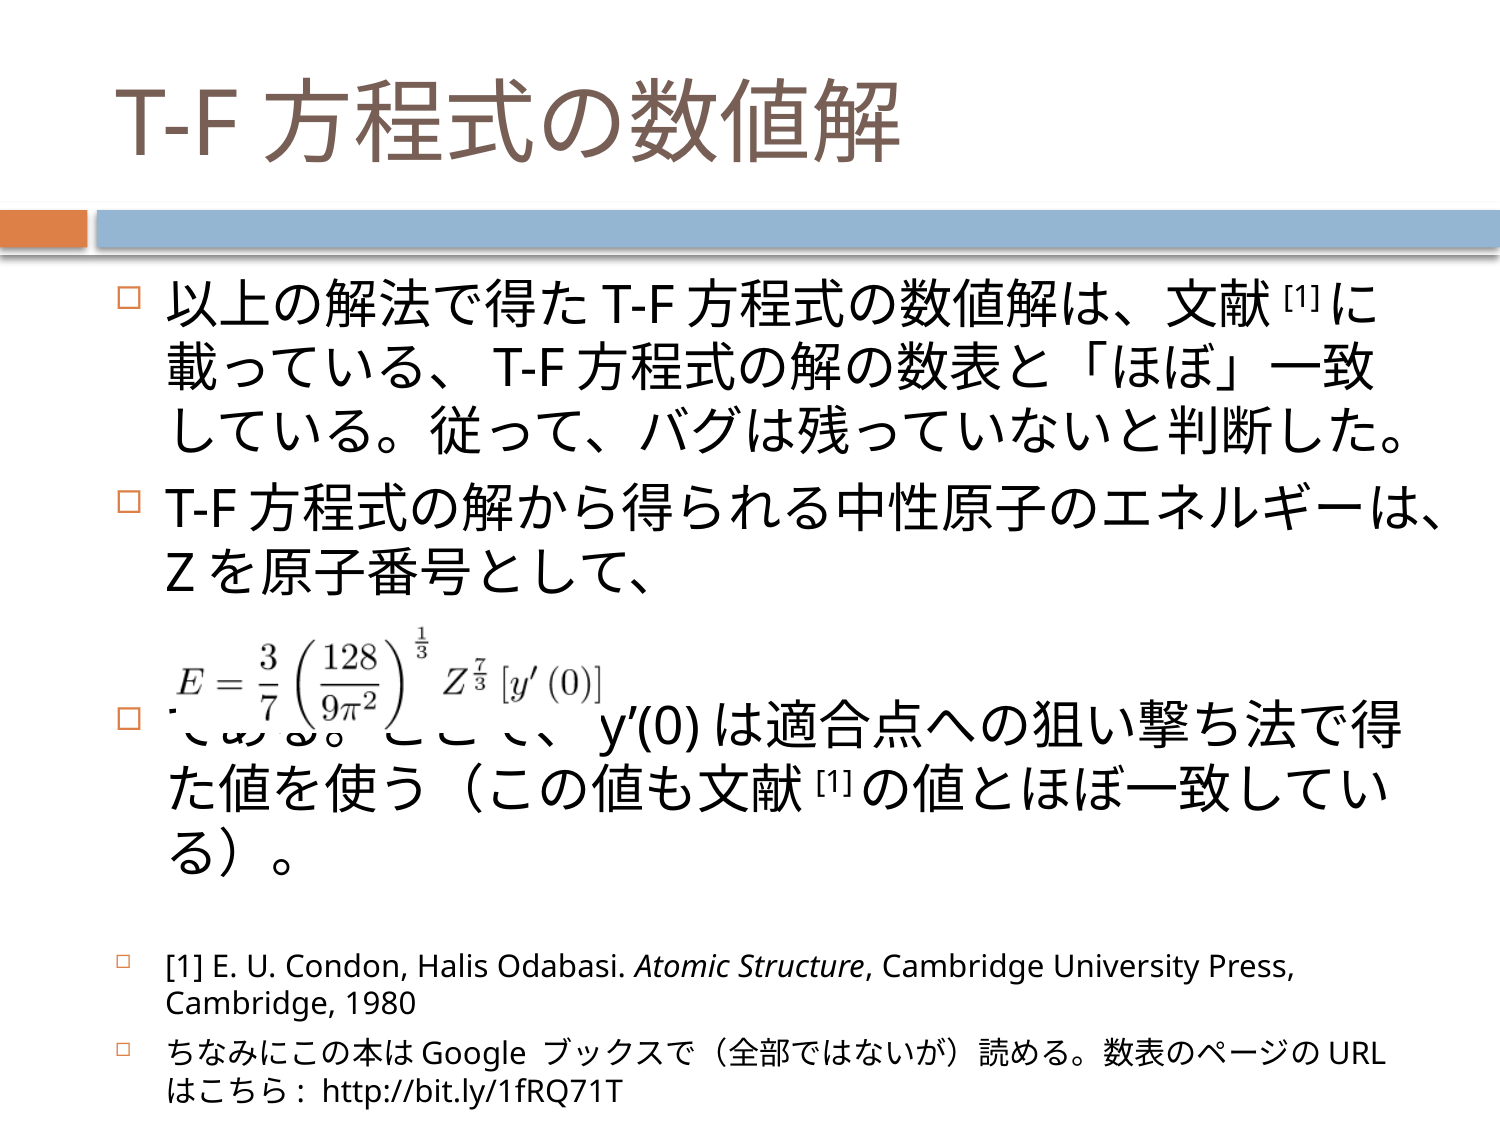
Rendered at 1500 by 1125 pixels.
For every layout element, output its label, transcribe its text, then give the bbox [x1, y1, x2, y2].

list 以上の解法で得たT-F方程式の数値解は、文献[1]に載っている、T-F方程式の解の数表と「ほぼ」一致している。従って、バグは残っていないと判断した。 T-F方程式の解から得られる中性原子のエネルギーは、Zを原子番号として、 である。ここで、y’(0)は適合点への狙い撃ち法で得た値を使う（この値も文献[1]の値とほぼ一致している）。 [1] E. U. Condon, Halis Odabasi. Atomic Structure, Cambridge University Press, Cambridge, 1980 ちなみにこの本はGoogle ブックスで（全部ではないが）読める。数表のページのURLはこちら: http://bit.ly/1fRQ71T [100, 262, 1438, 1118]
picture [176, 624, 601, 734]
title T-F方程式の数値解 [100, 37, 1438, 200]
